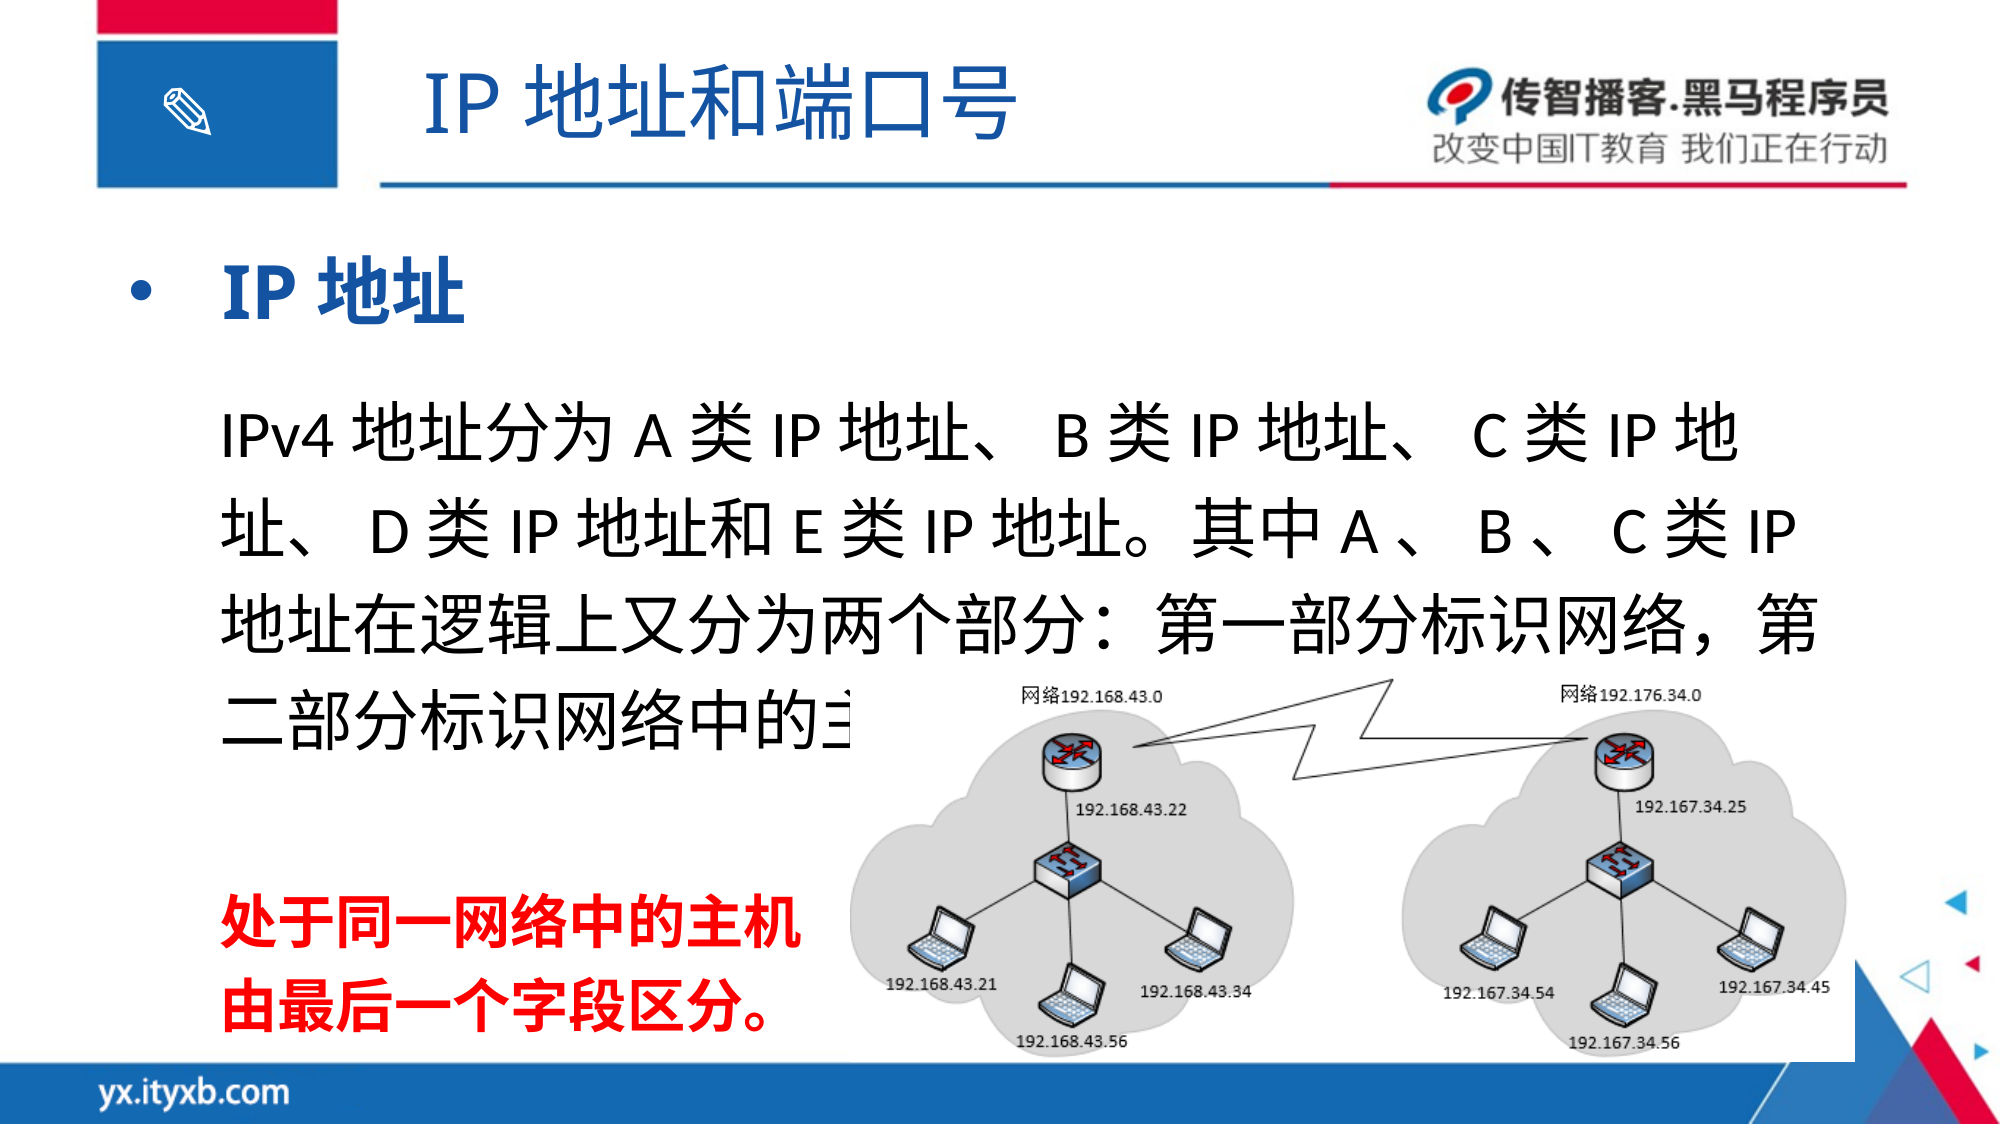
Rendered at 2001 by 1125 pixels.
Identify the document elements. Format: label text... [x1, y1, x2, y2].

text_box IP地址和端口号 [409, 43, 1292, 158]
text_box 处于同一网络中的主机由最后一个字段区分。 [204, 863, 850, 1047]
picture [0, 0, 2000, 1124]
text_box IPv4地址分为A类IP地址、B类IP地址、C类IP地址、D类IP地址和E类IP地址。其中A、B、C类IP地址在逻辑上又分为两个部分：第一部分标识网络，第二部分标识网络中的主机。 [204, 367, 1855, 767]
text_box IP地址 [113, 237, 1313, 342]
